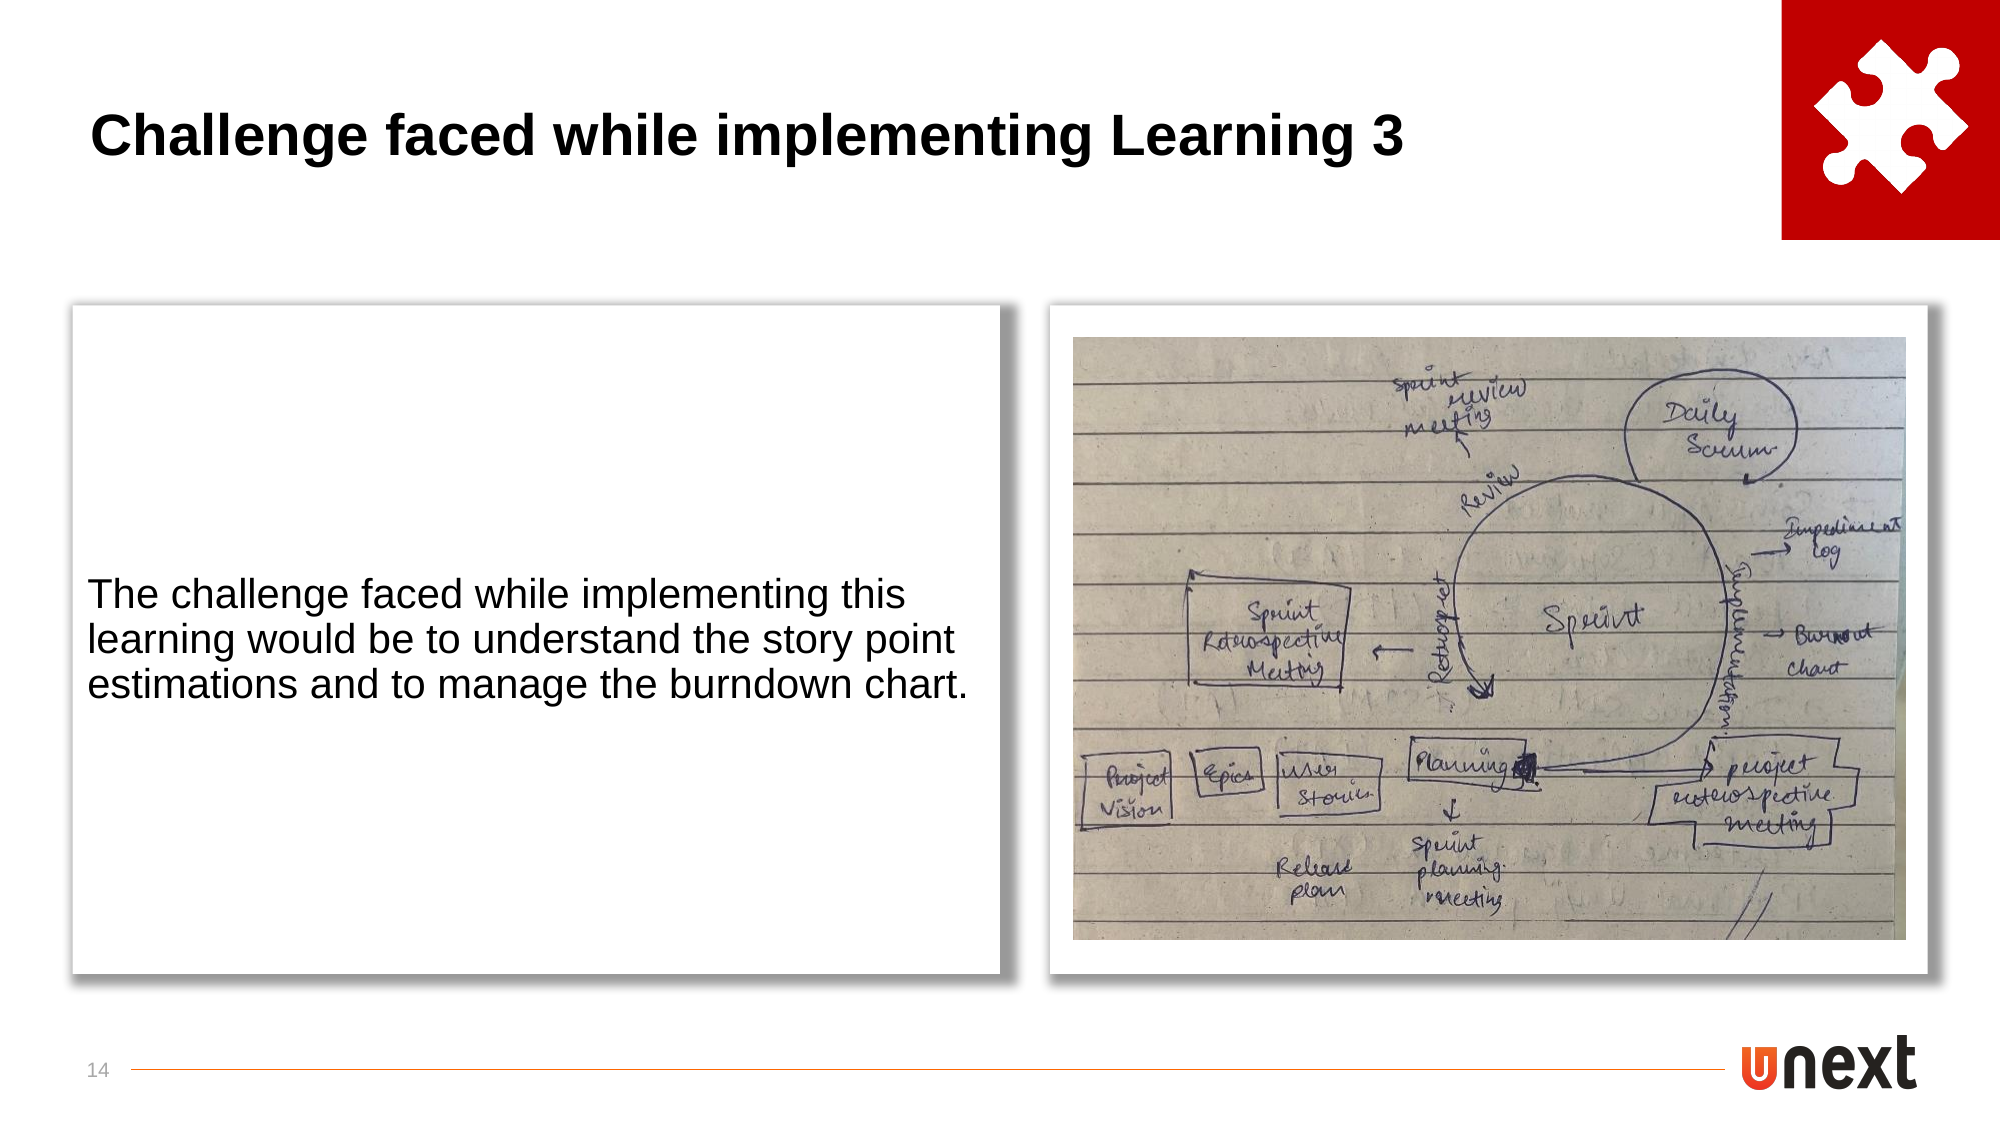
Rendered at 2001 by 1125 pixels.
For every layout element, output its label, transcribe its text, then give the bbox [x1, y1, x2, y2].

picture [1742, 1035, 1917, 1090]
text_box [1781, 0, 2000, 241]
picture [1073, 337, 1906, 940]
text_box The challenge faced while implementing this learning would be to understand the story point estimations and to manage the burndown chart. [72, 305, 1000, 974]
title Challenge faced while implementing Learning 3 [76, 78, 1798, 196]
text_box [1050, 305, 1928, 974]
slide_number 14 [48, 1047, 110, 1091]
picture [1798, 27, 1984, 213]
